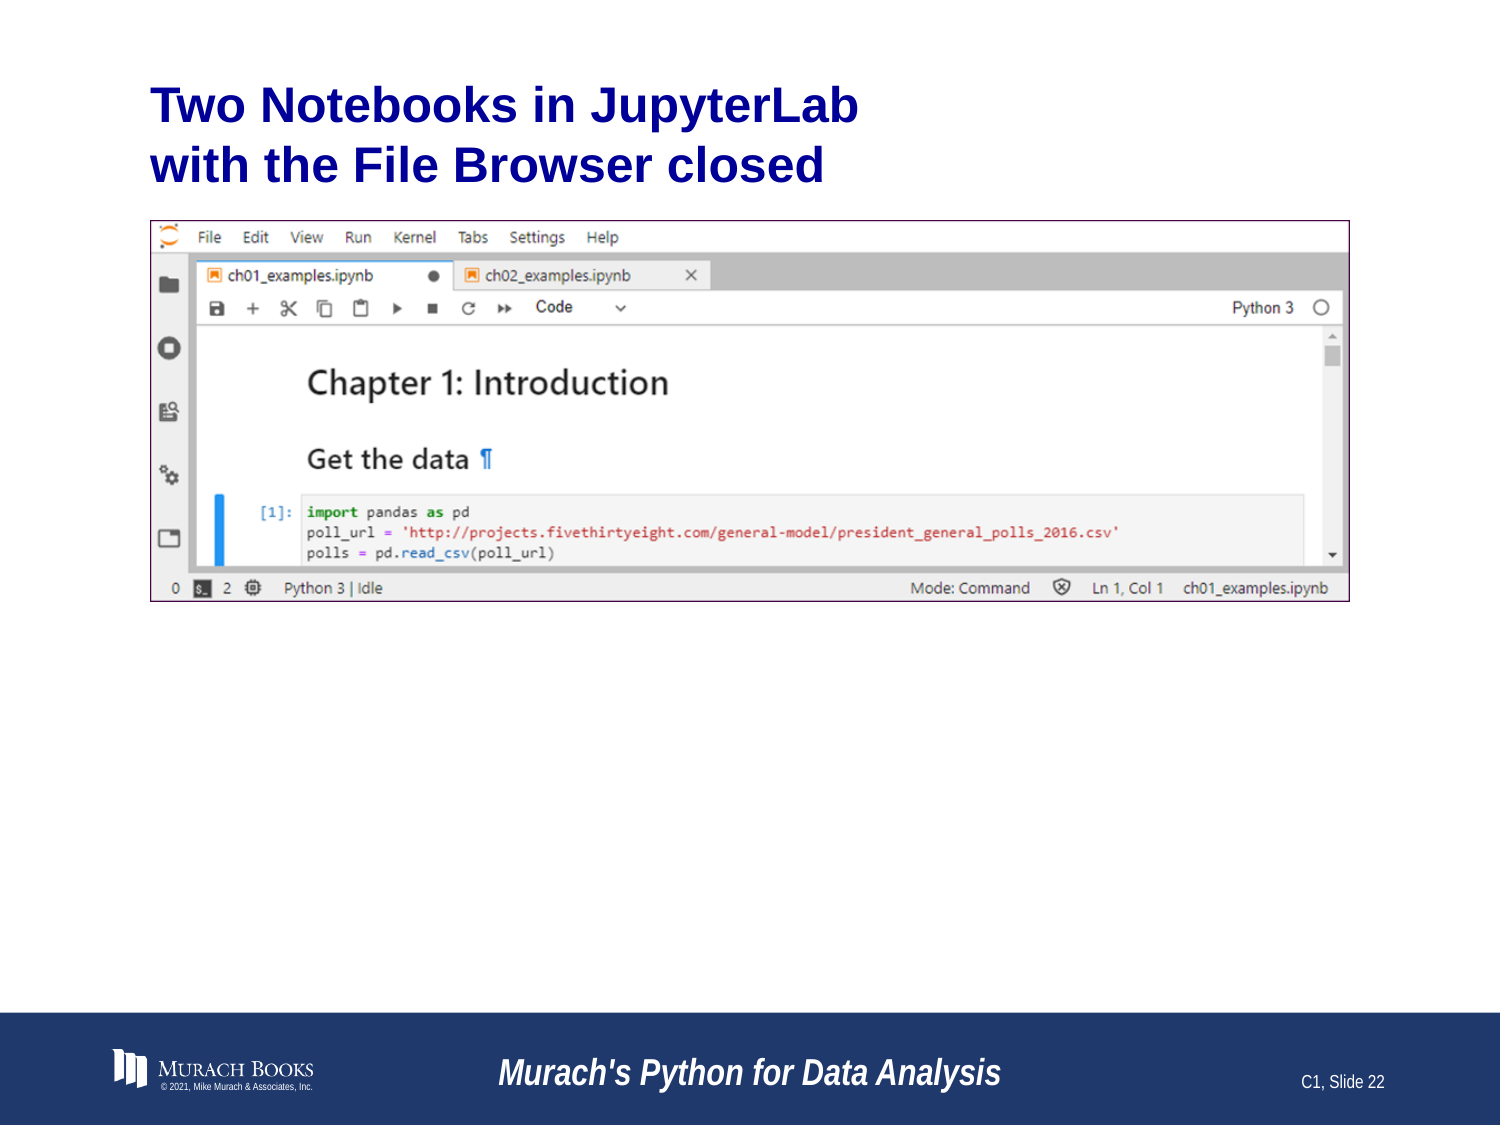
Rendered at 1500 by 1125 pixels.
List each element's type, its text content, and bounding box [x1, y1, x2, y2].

slide_number C1, Slide 22 [1087, 1025, 1400, 1100]
footer © 2021, Mike Murach & Associates, Inc. [12, 1025, 463, 1100]
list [149, 220, 1351, 603]
title Two Notebooks in JupyterLab with the File Browser closed [150, 72, 1350, 194]
slide_number Murach's Python for Data Analysis [463, 1025, 1050, 1100]
